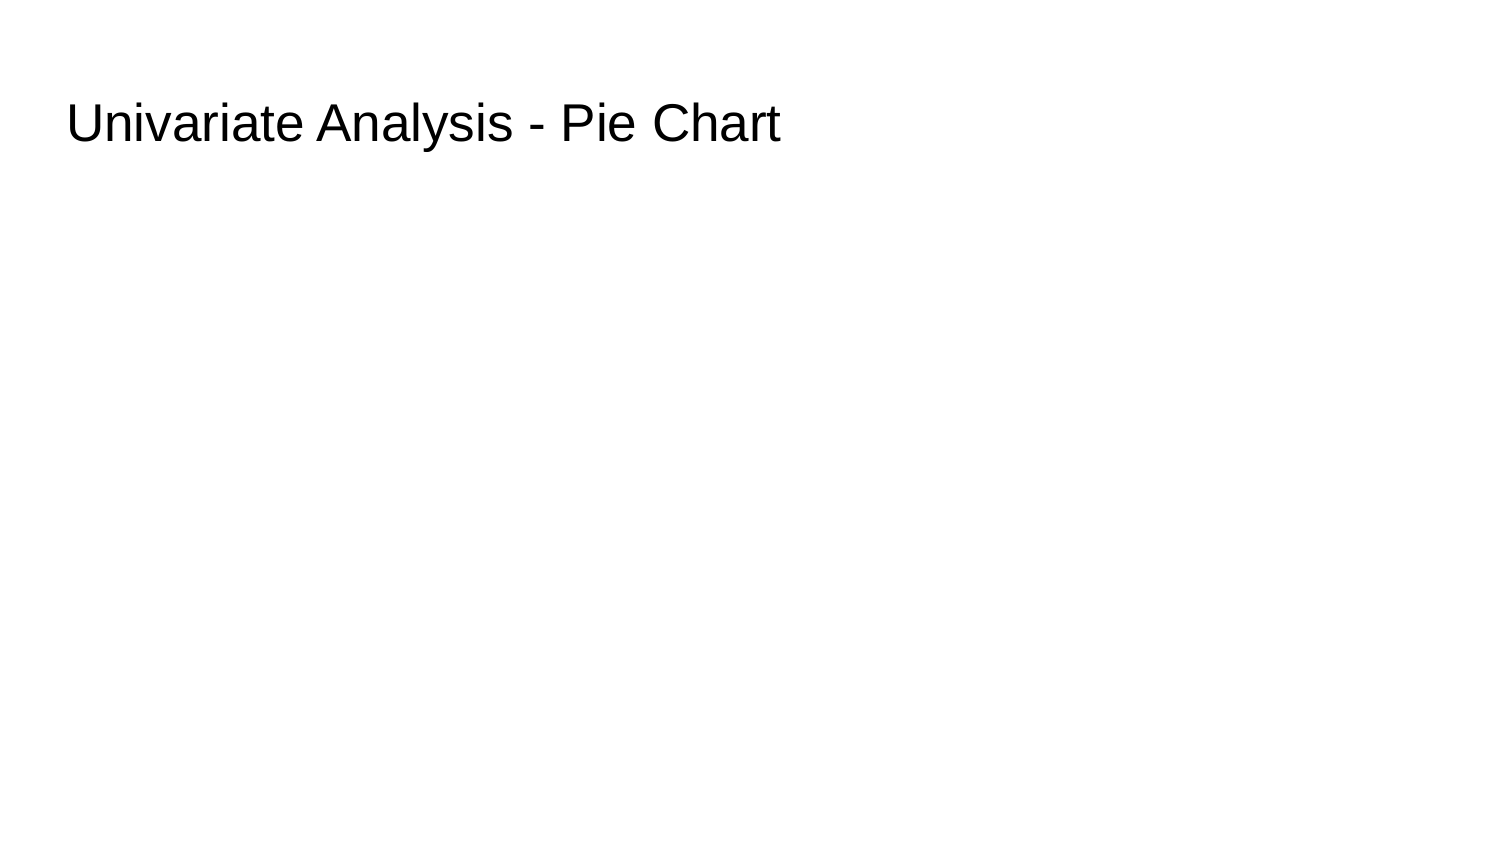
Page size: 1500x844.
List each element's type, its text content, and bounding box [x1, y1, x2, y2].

title Univariate Analysis - Pie Chart [51, 72, 1449, 167]
